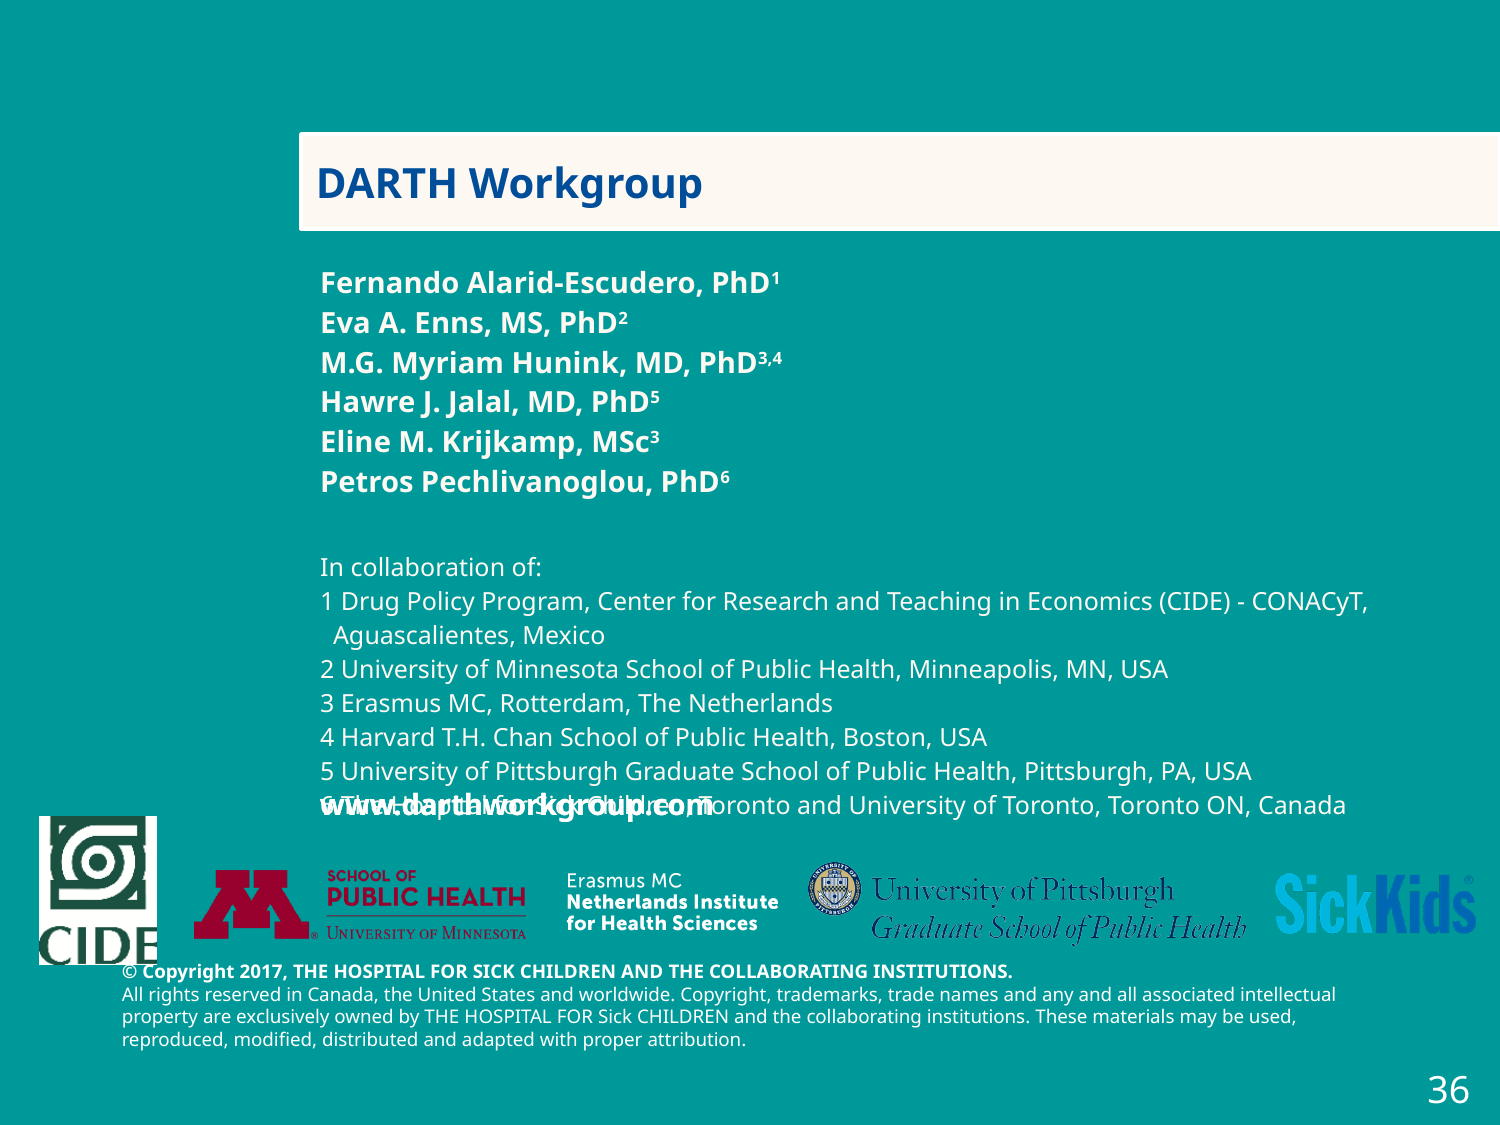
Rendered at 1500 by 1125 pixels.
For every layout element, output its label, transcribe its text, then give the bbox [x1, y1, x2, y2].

picture [808, 862, 1246, 946]
picture [566, 870, 779, 934]
picture [1275, 873, 1476, 934]
picture [39, 816, 157, 965]
slide_number 36 [1402, 1057, 1496, 1125]
picture [194, 870, 526, 939]
